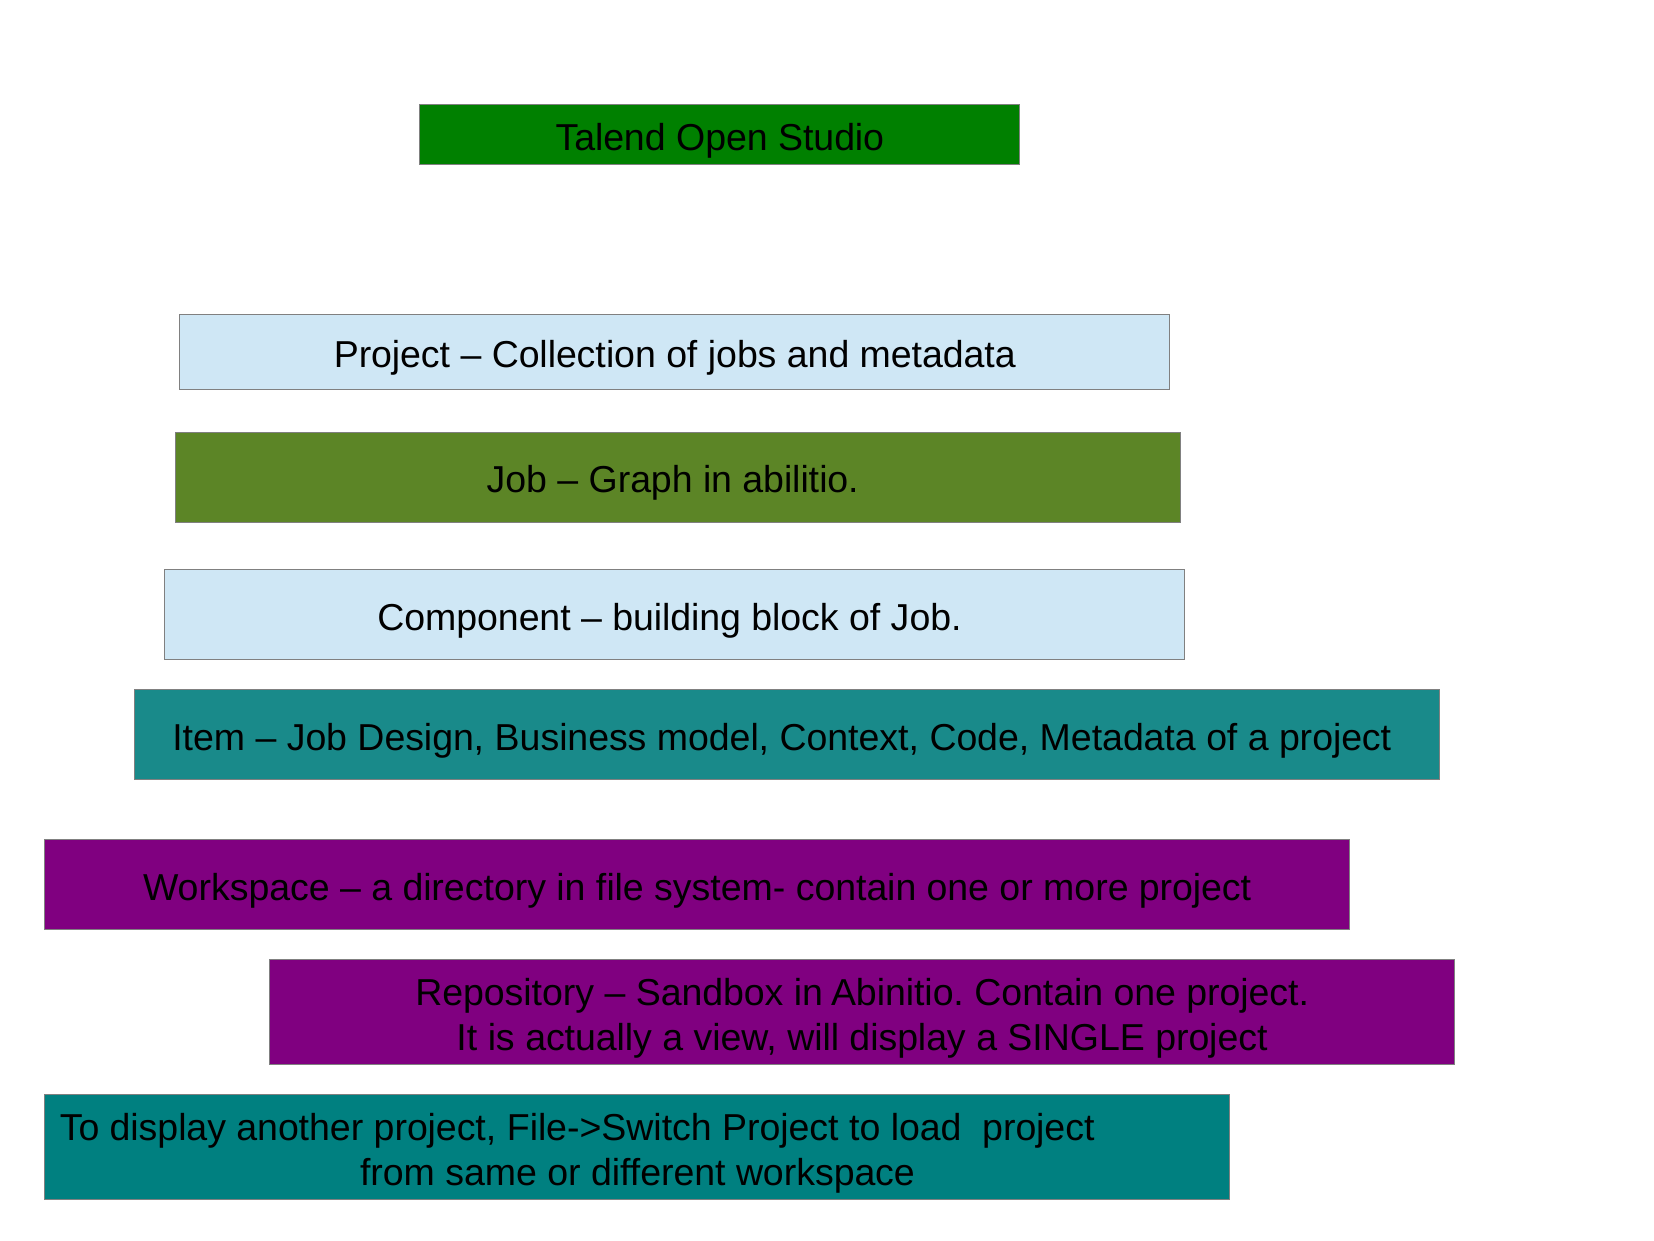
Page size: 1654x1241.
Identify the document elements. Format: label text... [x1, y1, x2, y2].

text_box To display another project, File->Switch Project to load project from same or different workspace [44, 1094, 1230, 1200]
text_box Workspace – a directory in file system- contain one or more project [44, 839, 1350, 930]
text_box Job – Graph in abilitio. [175, 432, 1181, 523]
text_box Item – Job Design, Business model, Context, Code, Metadata of a project [134, 689, 1440, 780]
text_box Repository – Sandbox in Abinitio. Contain one project. It is actually a view, will display a SINGLE project [269, 959, 1455, 1065]
text_box Project – Collection of jobs and metadata [179, 314, 1170, 390]
text_box Talend Open Studio [419, 104, 1020, 165]
text_box Component – building block of Job. [164, 569, 1185, 660]
